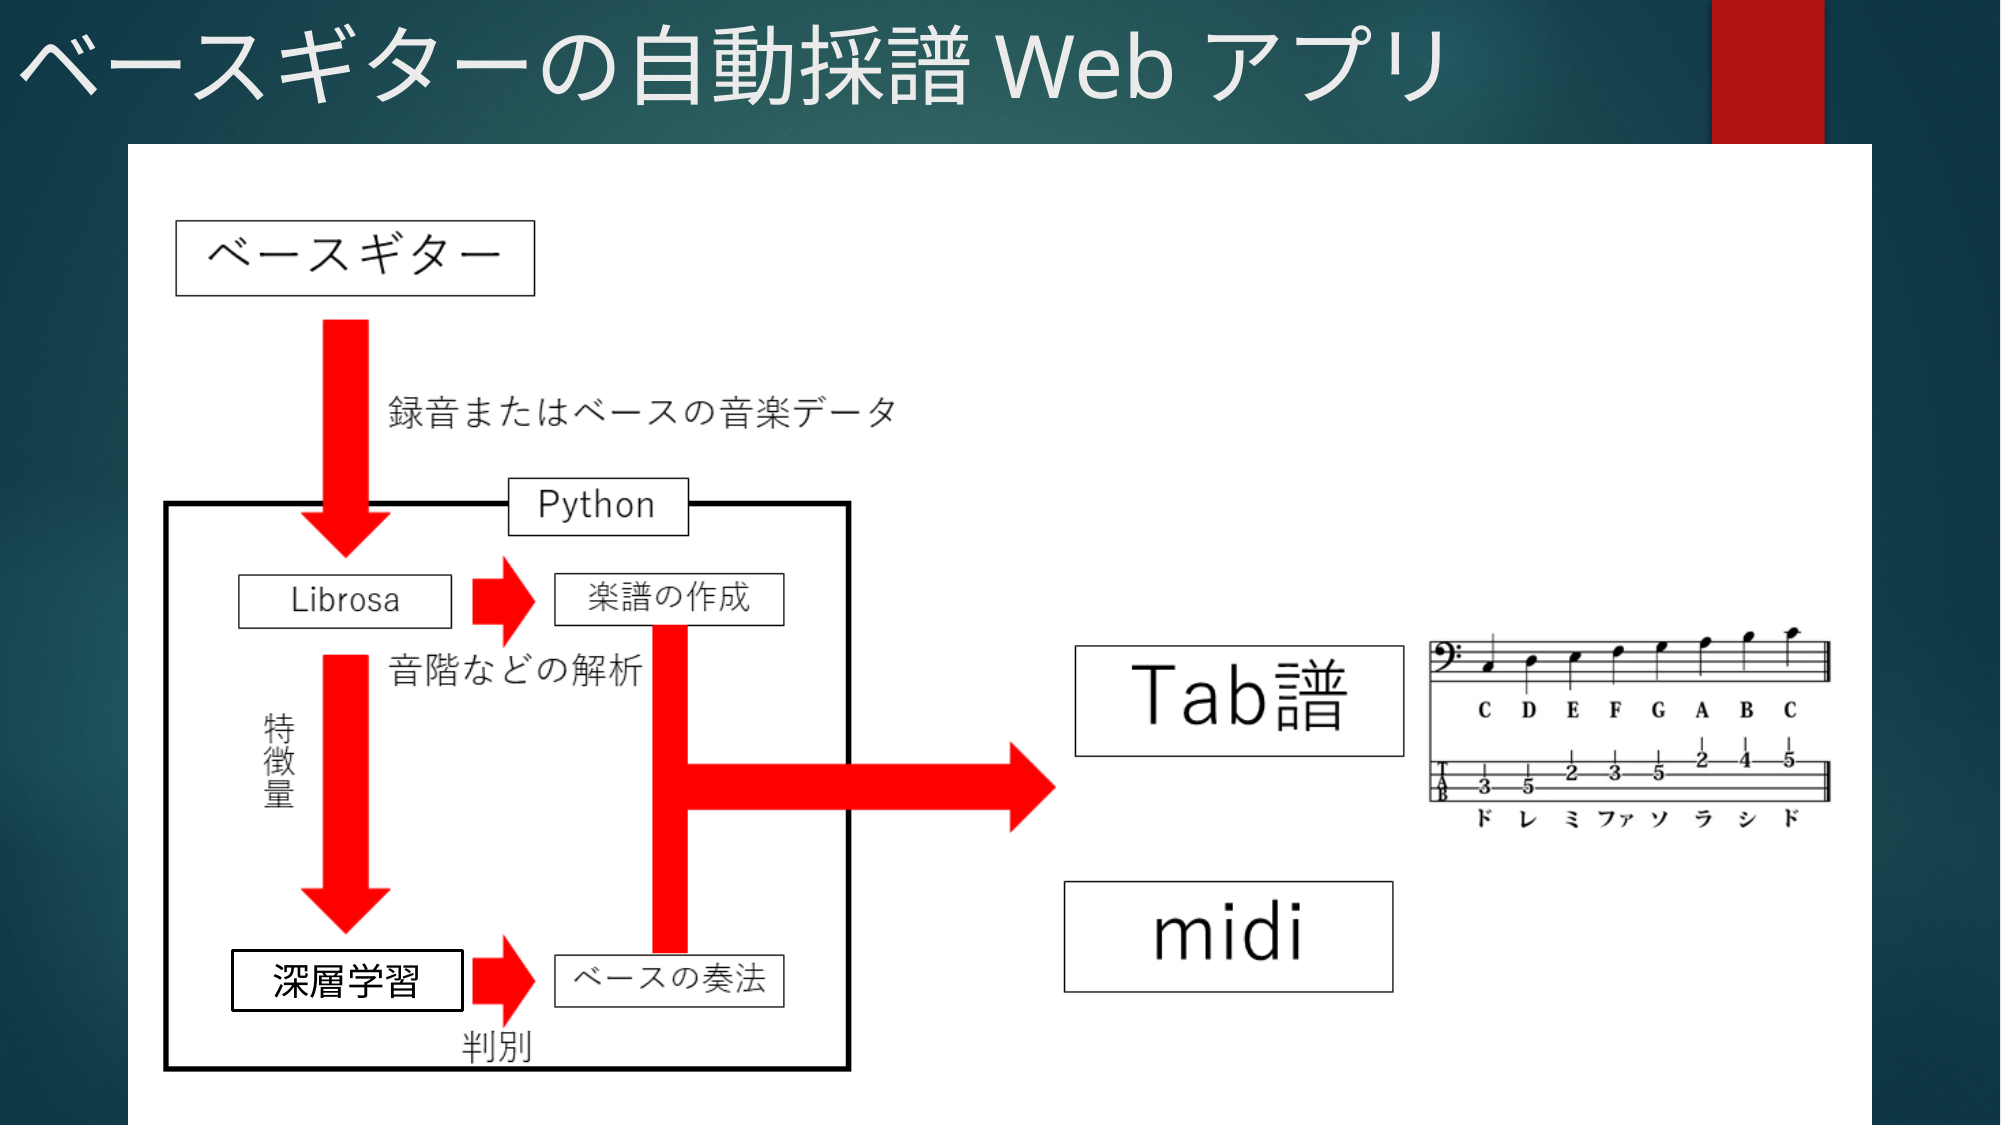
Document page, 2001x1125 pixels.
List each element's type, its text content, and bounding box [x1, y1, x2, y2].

title ベースギターの自動採譜Webアプリ [0, 3, 1725, 221]
picture [0, 143, 1873, 1125]
